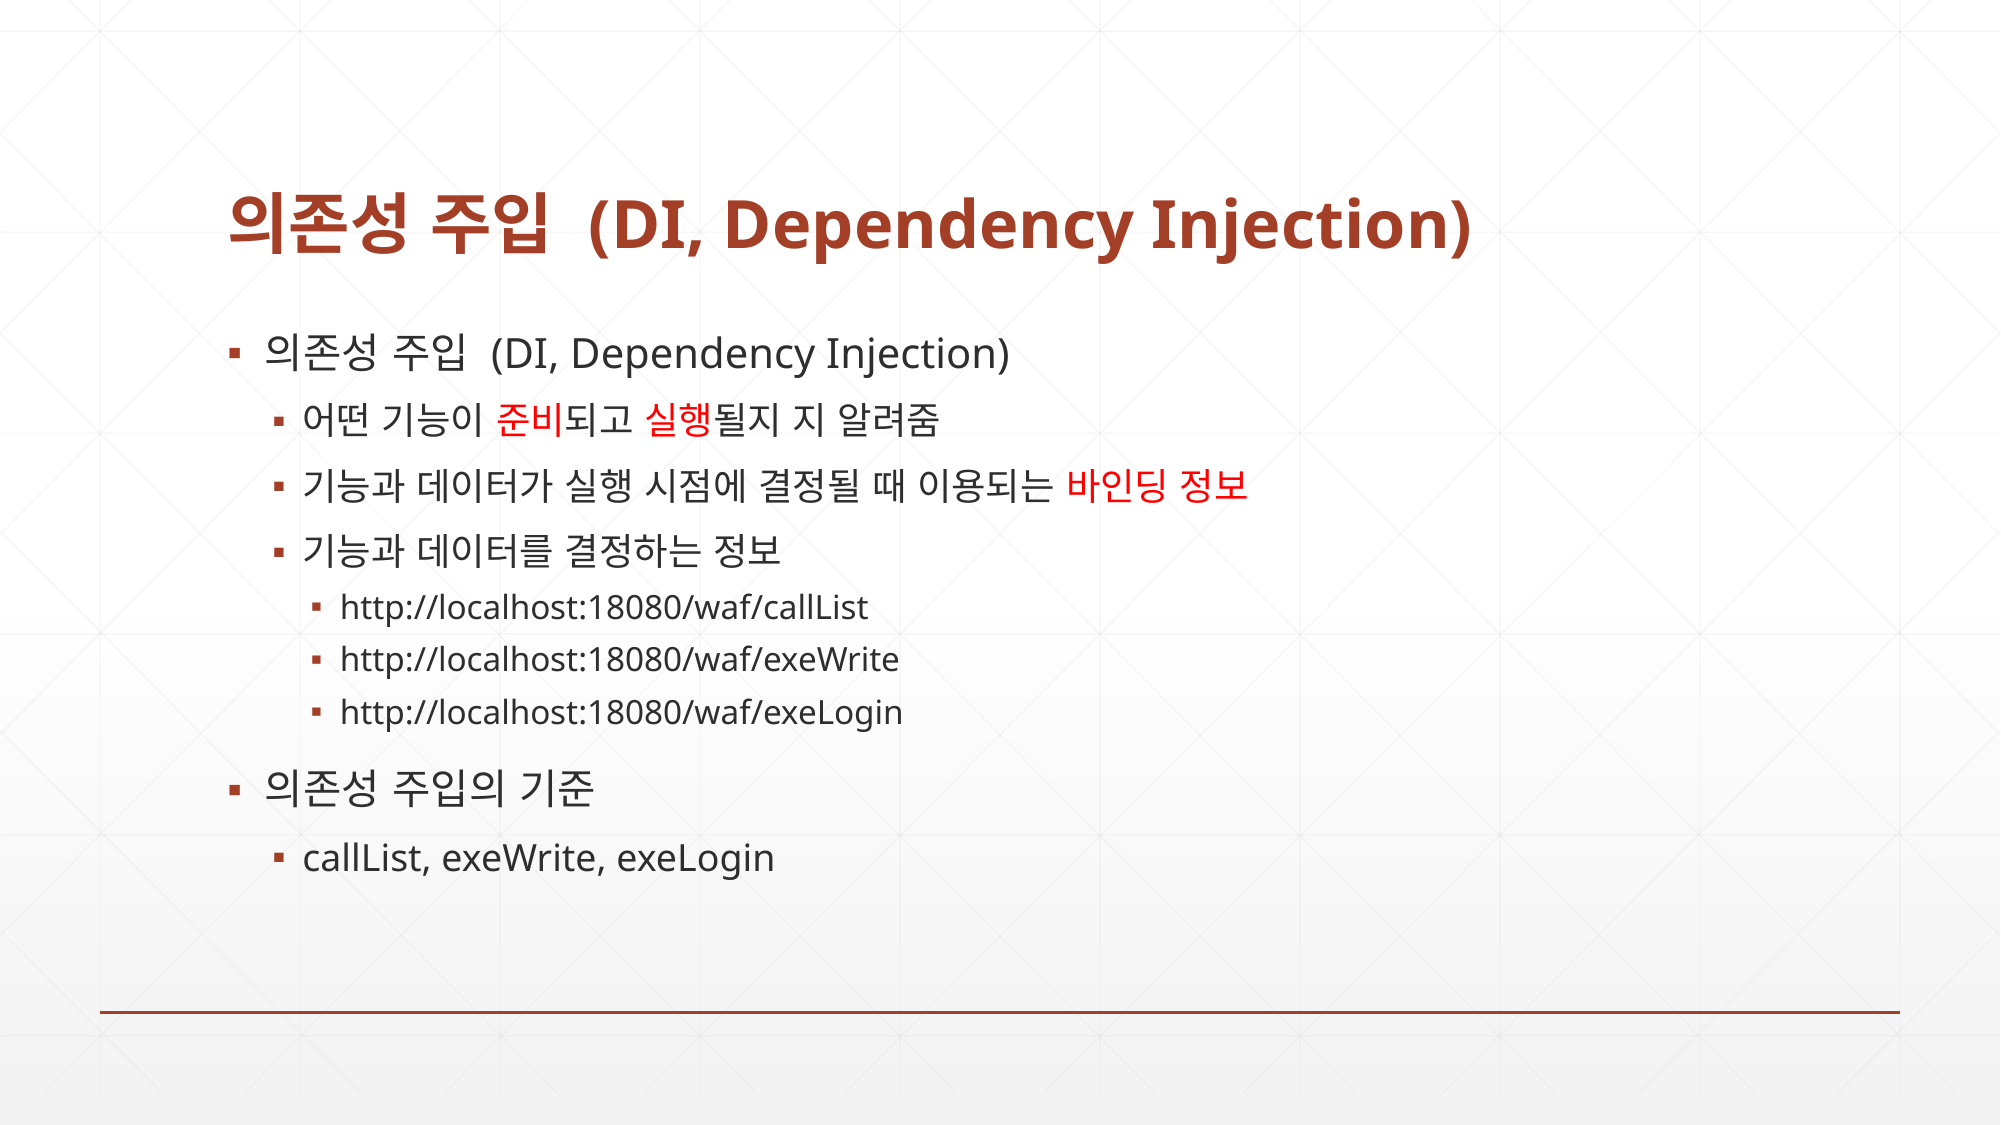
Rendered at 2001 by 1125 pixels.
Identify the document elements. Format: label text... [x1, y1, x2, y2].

list 의존성 주입 (DI, Dependency Injection) 어떤 기능이 준비되고 실행될지 지 알려줌 기능과 데이터가 실행 시점에 결정될 때 이용되는 바인딩 정보 기능과 데이터를 결정하는 정보 http://localhost:18080/waf/callList http://localhost:18080/waf/exeWrite http://localhost:18080/waf/exeLogin 의존성 주입의 기준 callList, exeWrite, exeLogin [212, 324, 1788, 950]
title 의존성 주입 (DI, Dependency Injection) [212, 82, 1788, 271]
